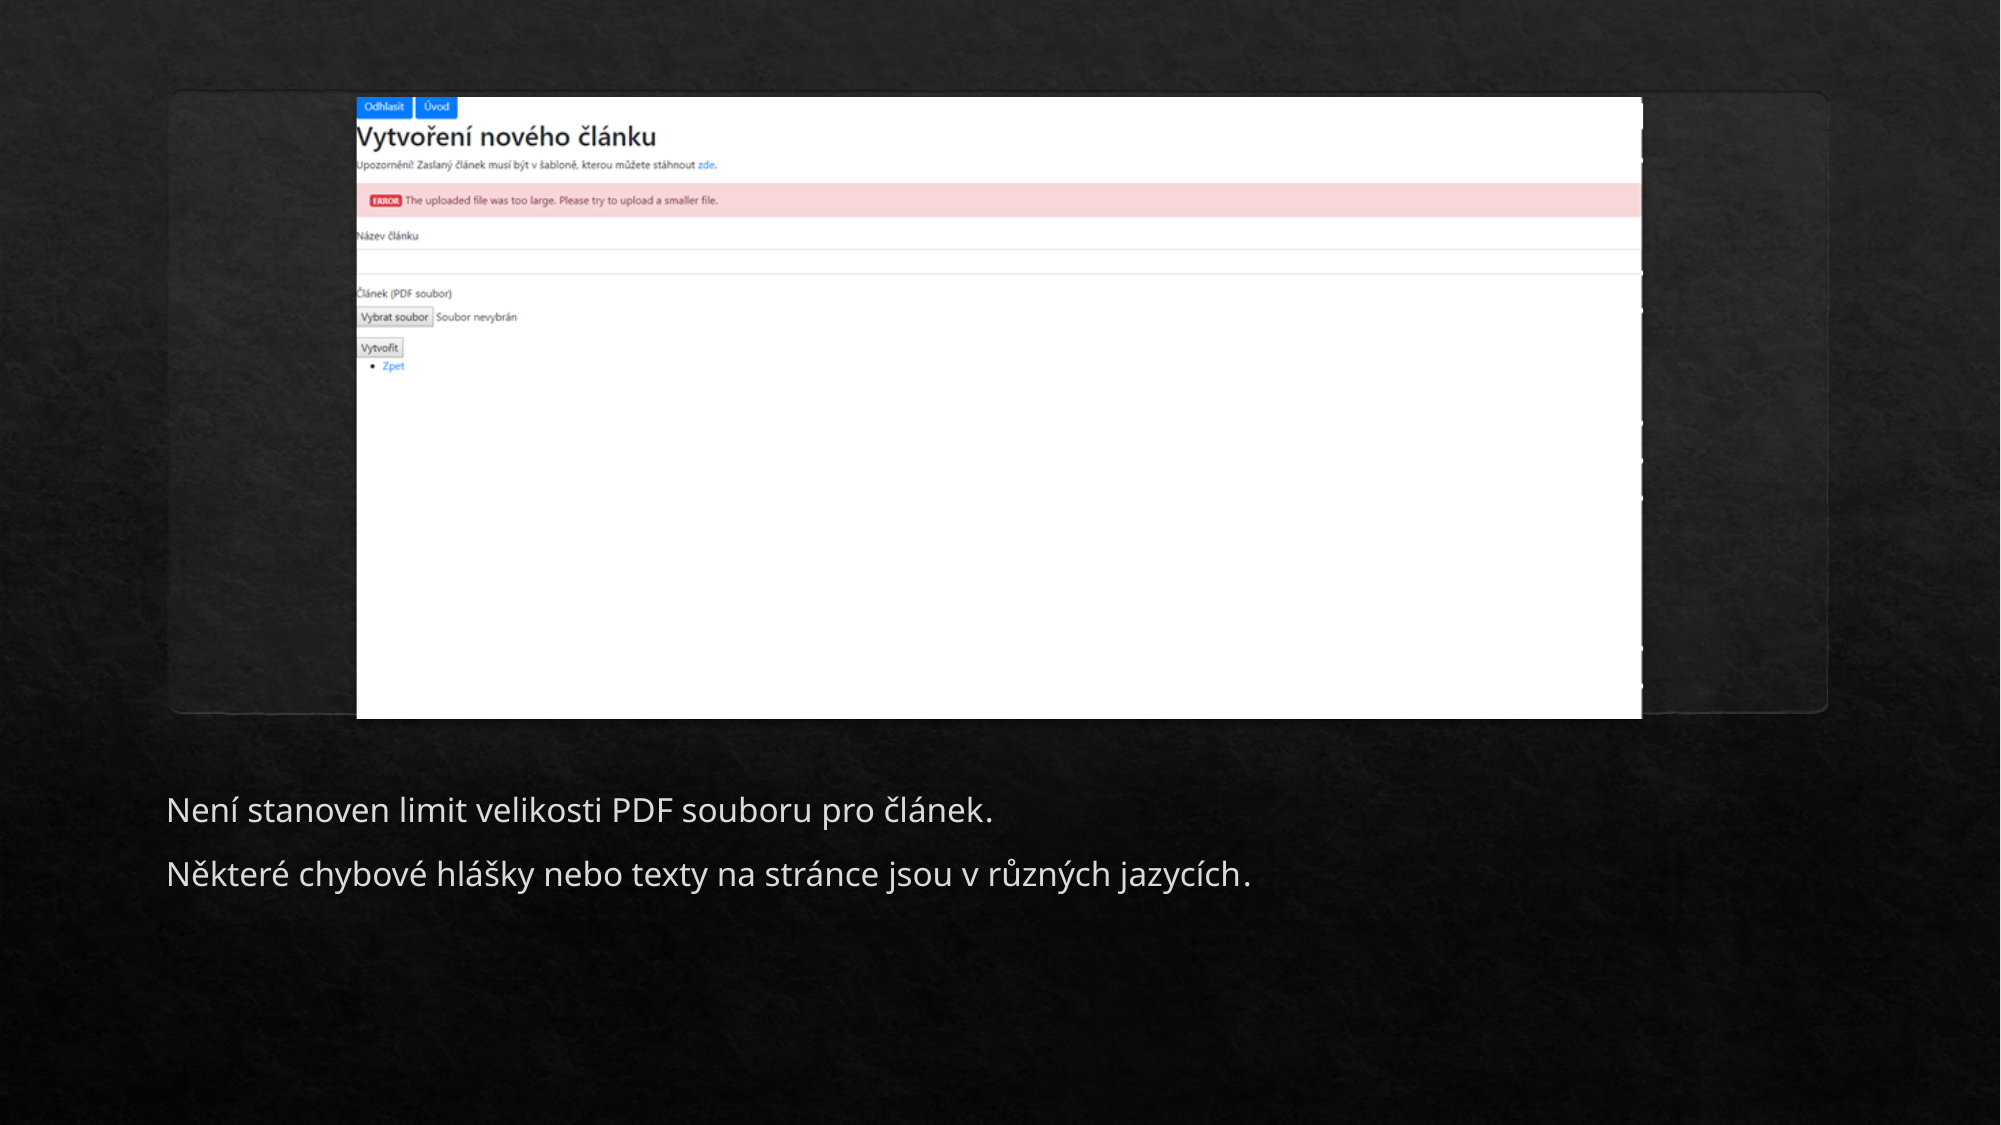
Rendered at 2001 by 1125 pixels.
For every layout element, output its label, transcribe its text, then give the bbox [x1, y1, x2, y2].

list Není stanoven limit velikosti PDF souboru pro článek. Některé chybové hlášky nebo texty na stránce jsou v různých jazycích. [150, 778, 1850, 946]
picture [166, 89, 1830, 719]
